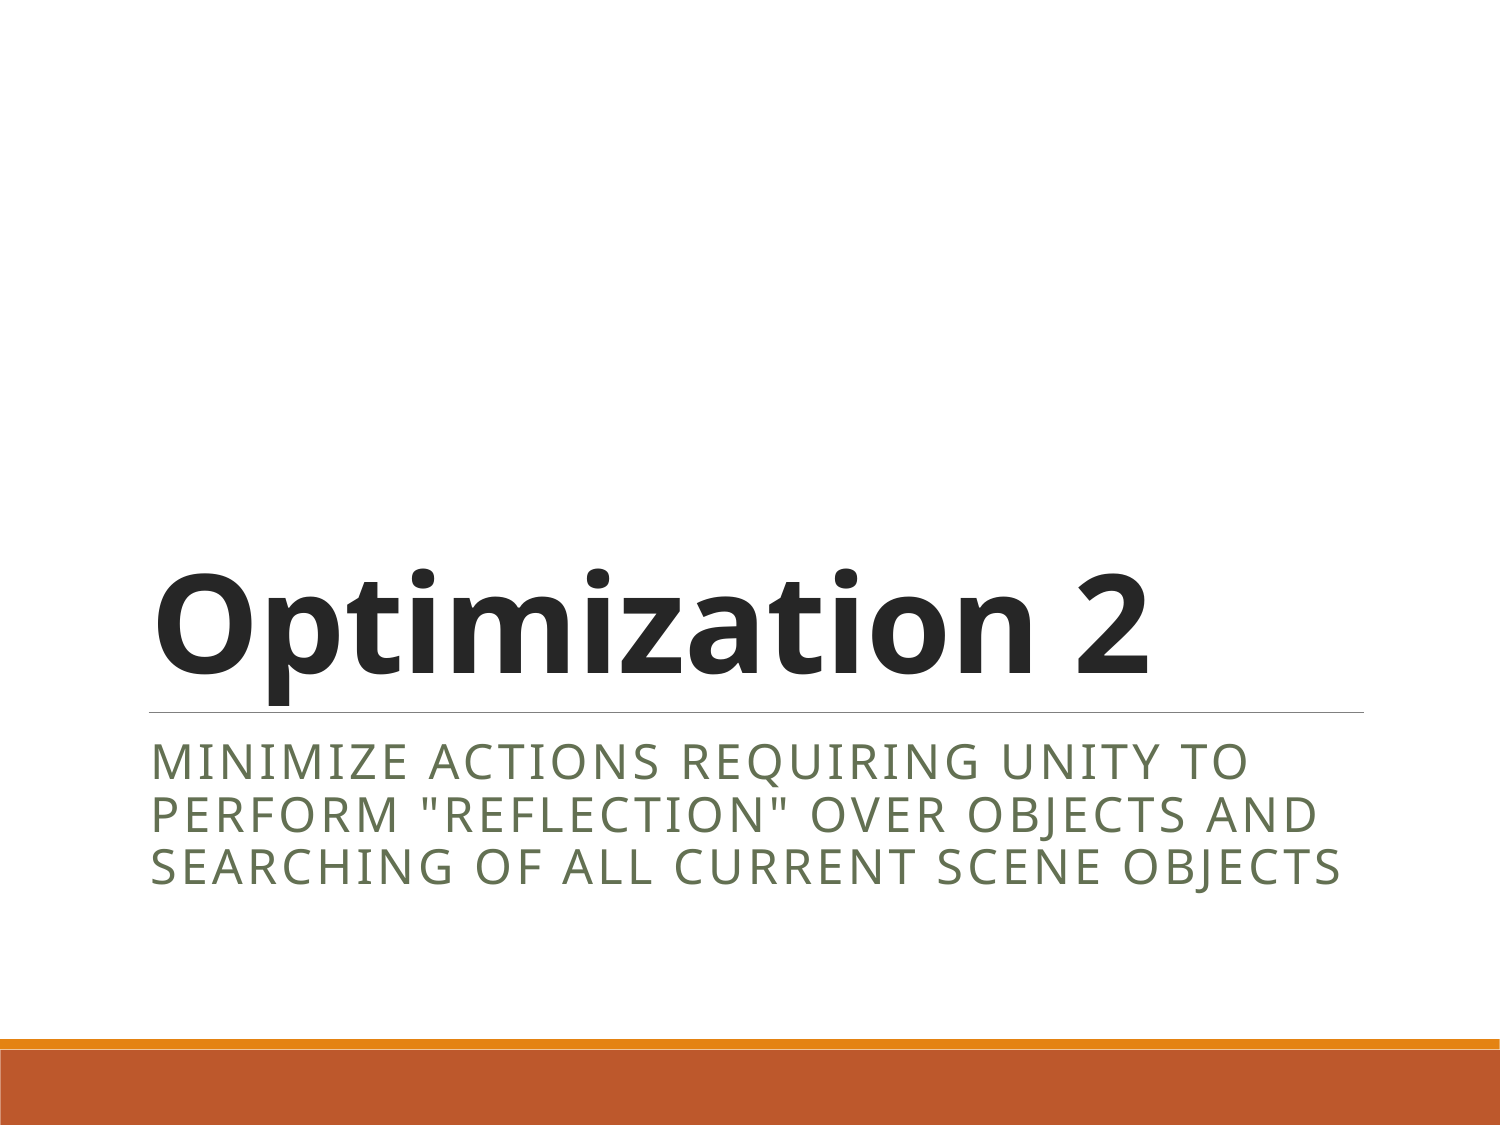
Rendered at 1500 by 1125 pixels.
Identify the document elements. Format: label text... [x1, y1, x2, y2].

list Minimize actions requiring Unity to perform "reflection" over objects and searching of all current scene objects [135, 730, 1373, 918]
title Optimization 2 [135, 124, 1373, 710]
